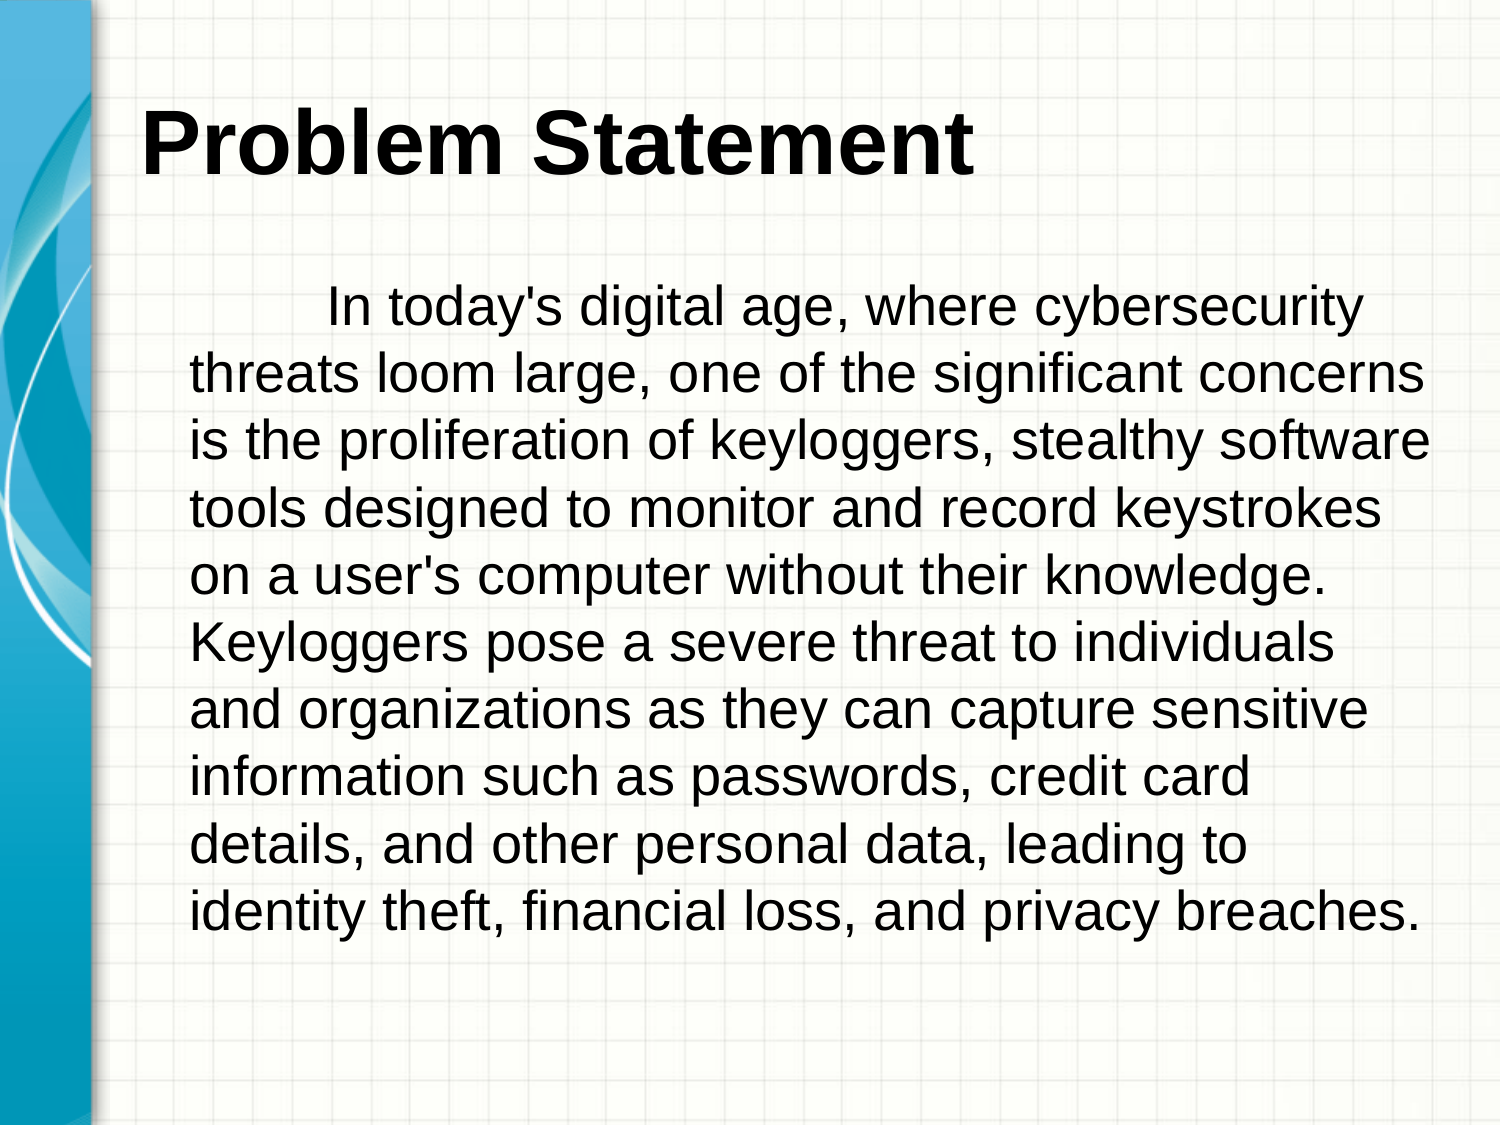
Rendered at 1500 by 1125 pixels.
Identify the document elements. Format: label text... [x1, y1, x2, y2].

list In today's digital age, where cybersecurity threats loom large, one of the significant concerns is the proliferation of keyloggers, stealthy software tools designed to monitor and record keystrokes on a user's computer without their knowledge. Keyloggers pose a severe threat to individuals and organizations as they can capture sensitive information such as passwords, credit card details, and other personal data, leading to identity theft, financial loss, and privacy breaches. [125, 261, 1450, 967]
title Problem Statement [125, 44, 1450, 232]
picture [0, 0, 1500, 1125]
